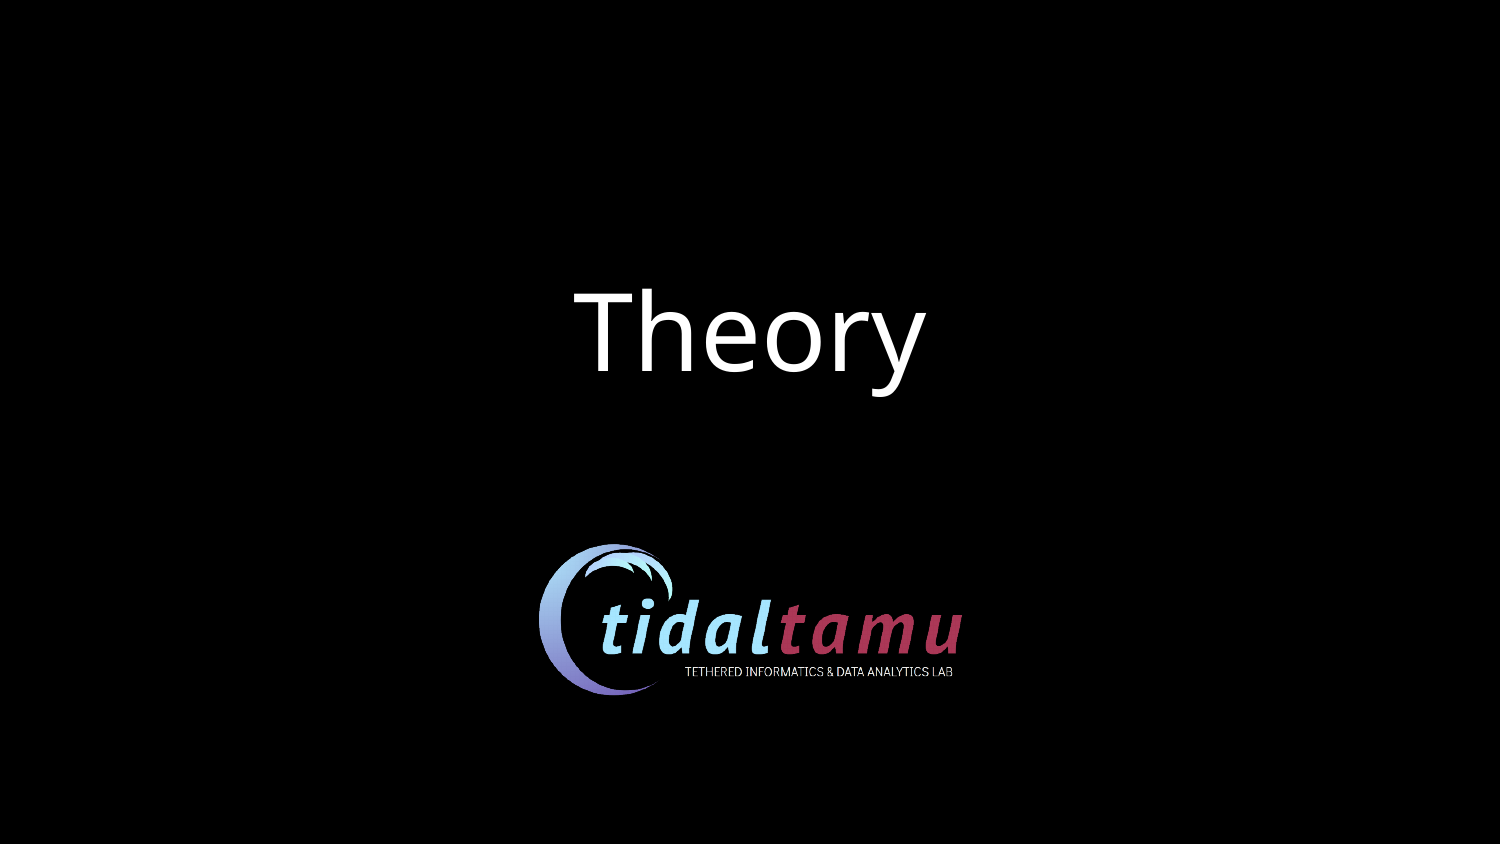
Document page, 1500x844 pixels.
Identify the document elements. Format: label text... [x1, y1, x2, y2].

picture [531, 543, 969, 700]
title Theory [51, 71, 1449, 409]
